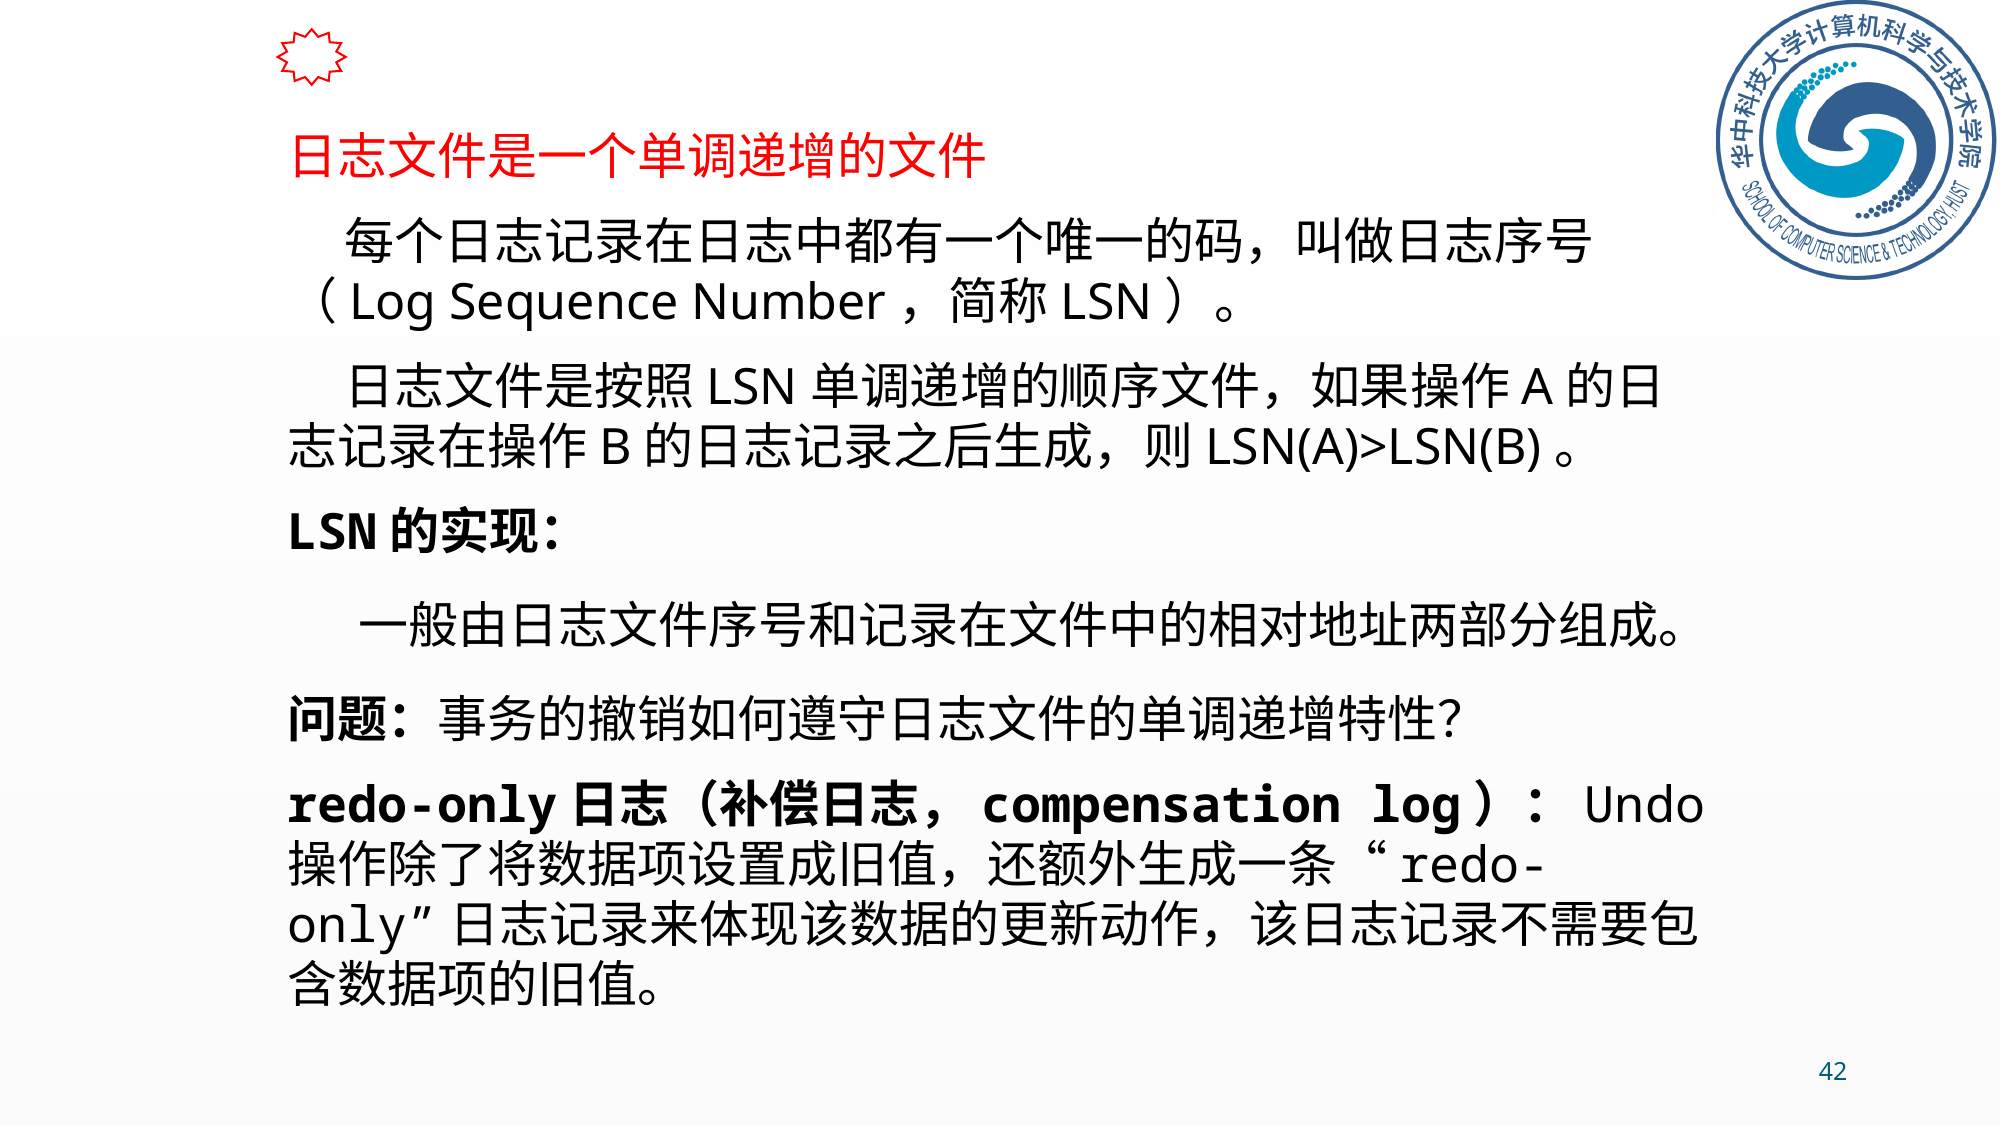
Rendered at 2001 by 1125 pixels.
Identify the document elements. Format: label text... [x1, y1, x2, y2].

text_box 日志文件是一个单调递增的文件 每个日志记录在日志中都有一个唯一的码，叫做日志序号（Log Sequence Number，简称LSN）。 日志文件是按照LSN单调递增的顺序文件，如果操作A的日志记录在操作B的日志记录之后生成，则LSN(A)>LSN(B)。 LSN的实现： [272, 117, 1725, 567]
text_box 一般由日志文件序号和记录在文件中的相对地址两部分组成。 [320, 585, 1704, 661]
slide_number 42 [1412, 1042, 1863, 1103]
picture [1716, 0, 1999, 280]
text_box 问题：事务的撤销如何遵守日志文件的单调递增特性？ redo-only日志（补偿日志，compensation log）：Undo操作除了将数据项设置成旧值，还额外生成一条“redo-only”日志记录来体现该数据的更新动作，该日志记录不需要包含数据项的旧值。 [272, 680, 1725, 1021]
text_box [275, 27, 348, 87]
